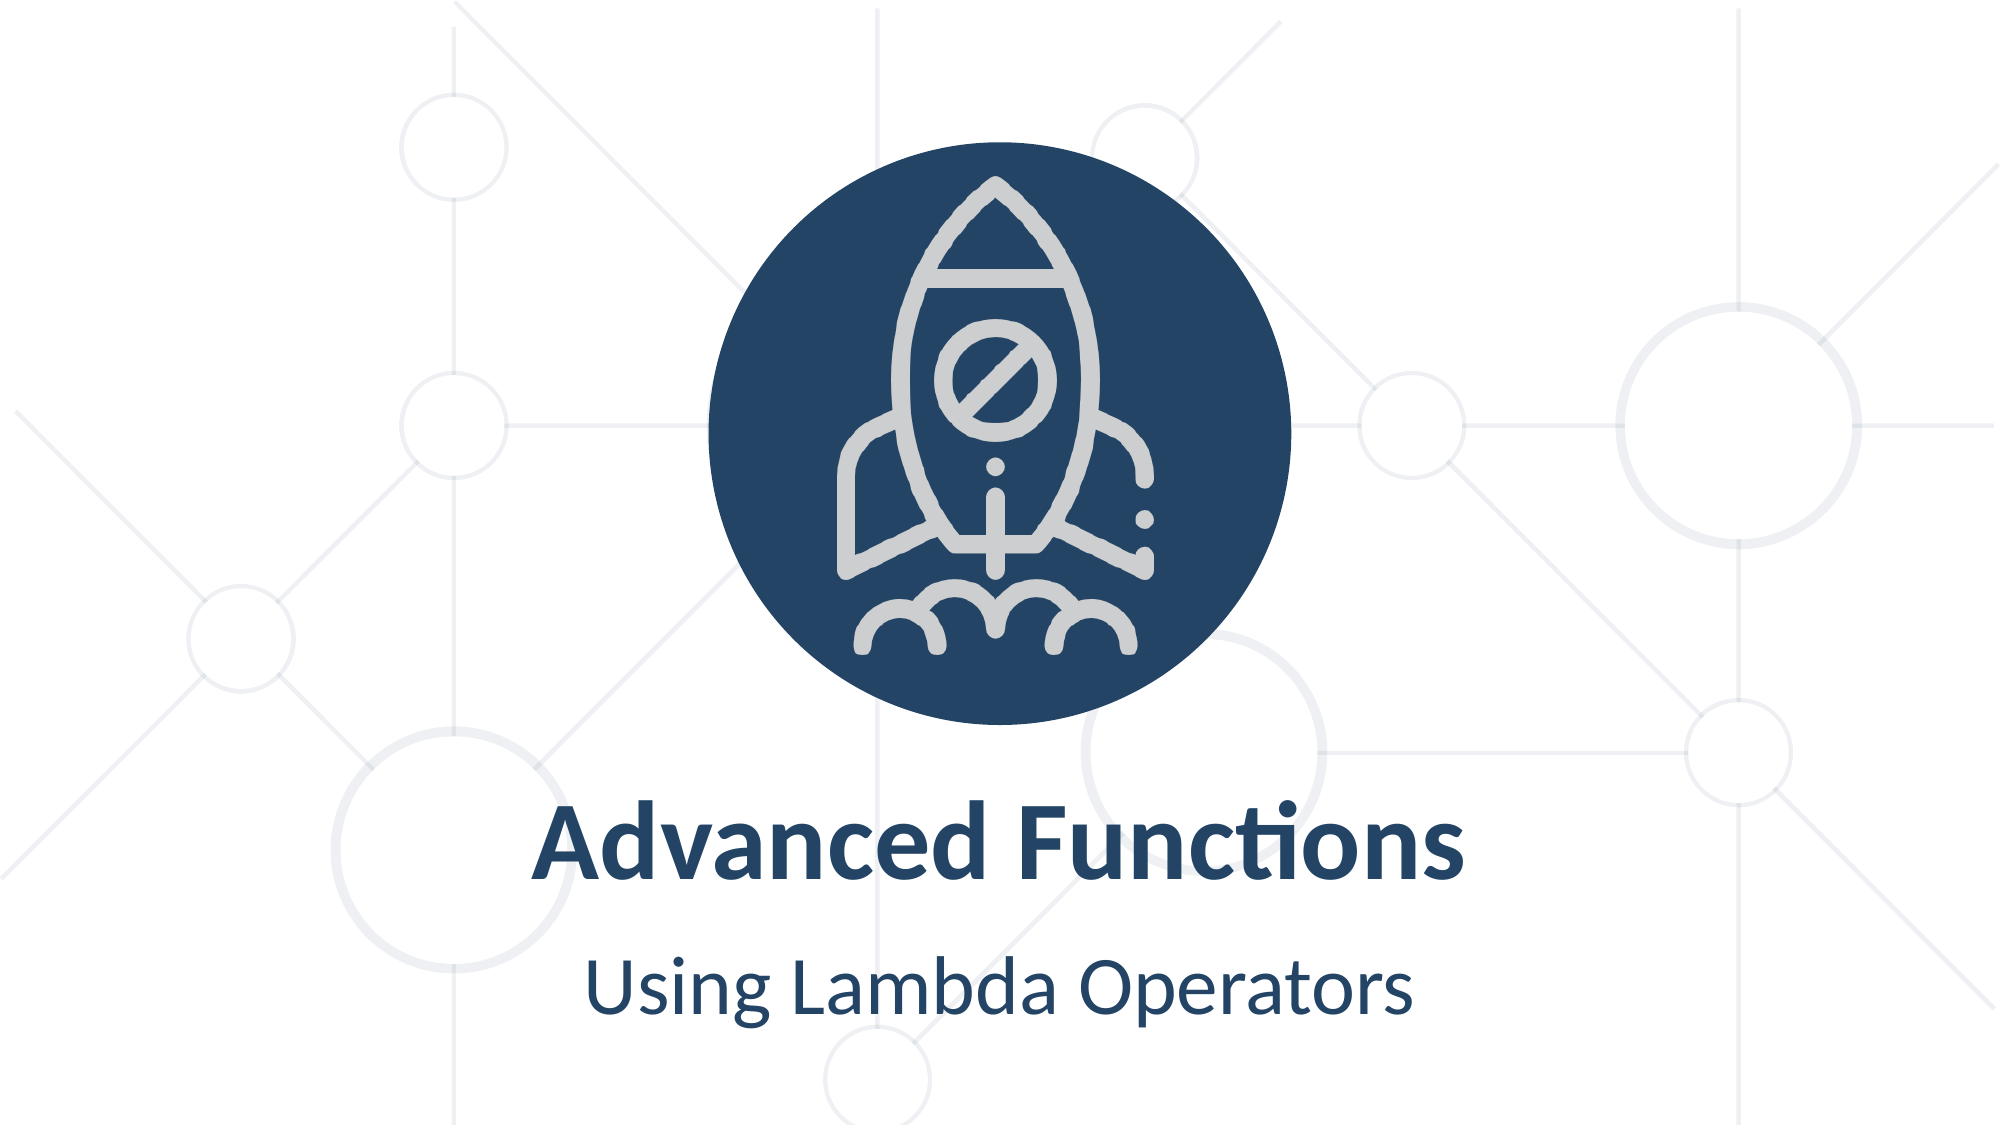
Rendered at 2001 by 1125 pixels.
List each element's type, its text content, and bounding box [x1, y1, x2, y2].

title Advanced Functions [100, 771, 1900, 898]
subtitle Using Lambda Operators [100, 916, 1900, 1043]
picture [755, 176, 1235, 656]
